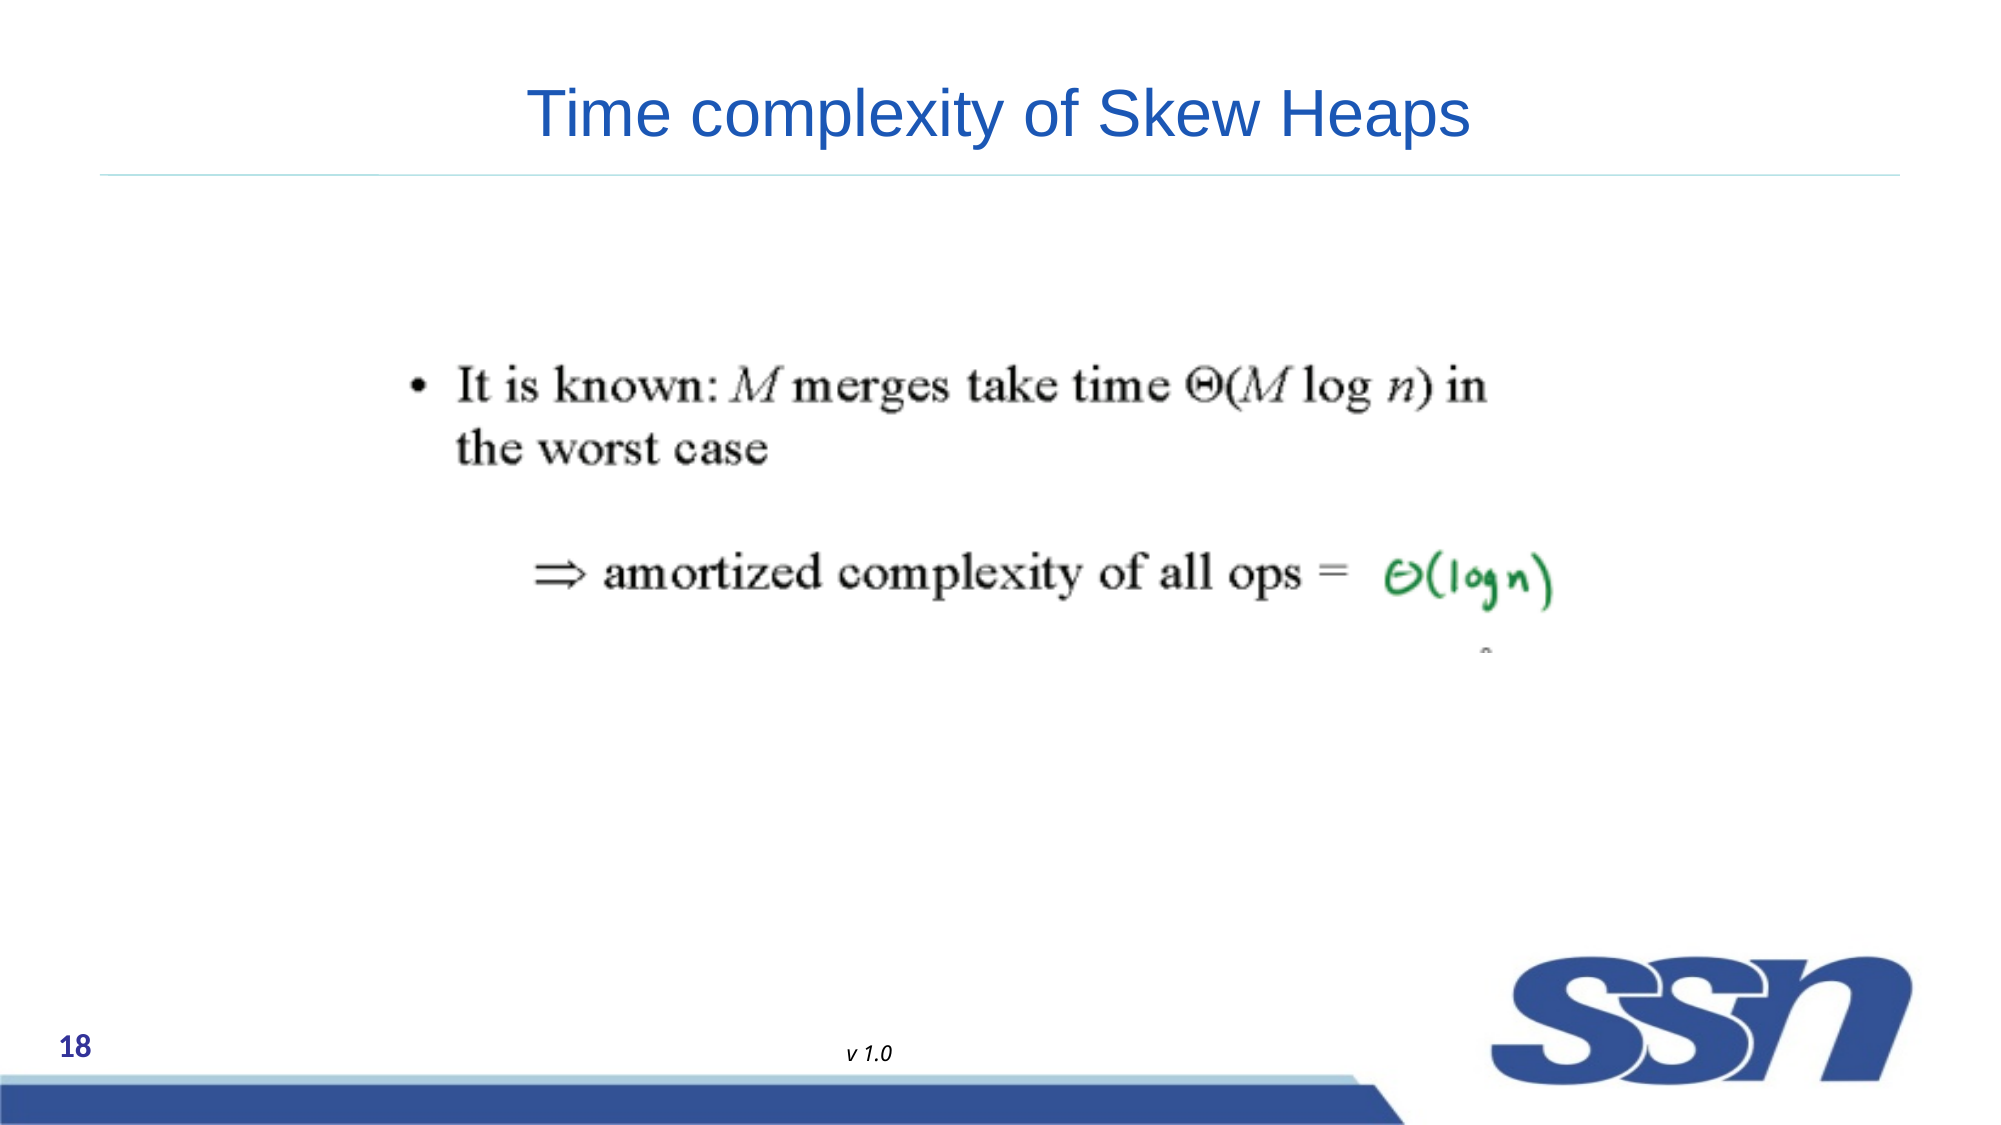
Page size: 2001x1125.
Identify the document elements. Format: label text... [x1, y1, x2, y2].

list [369, 298, 1578, 653]
picture [0, 913, 2000, 1125]
title Time complexity of Skew Heaps [99, 45, 1900, 175]
